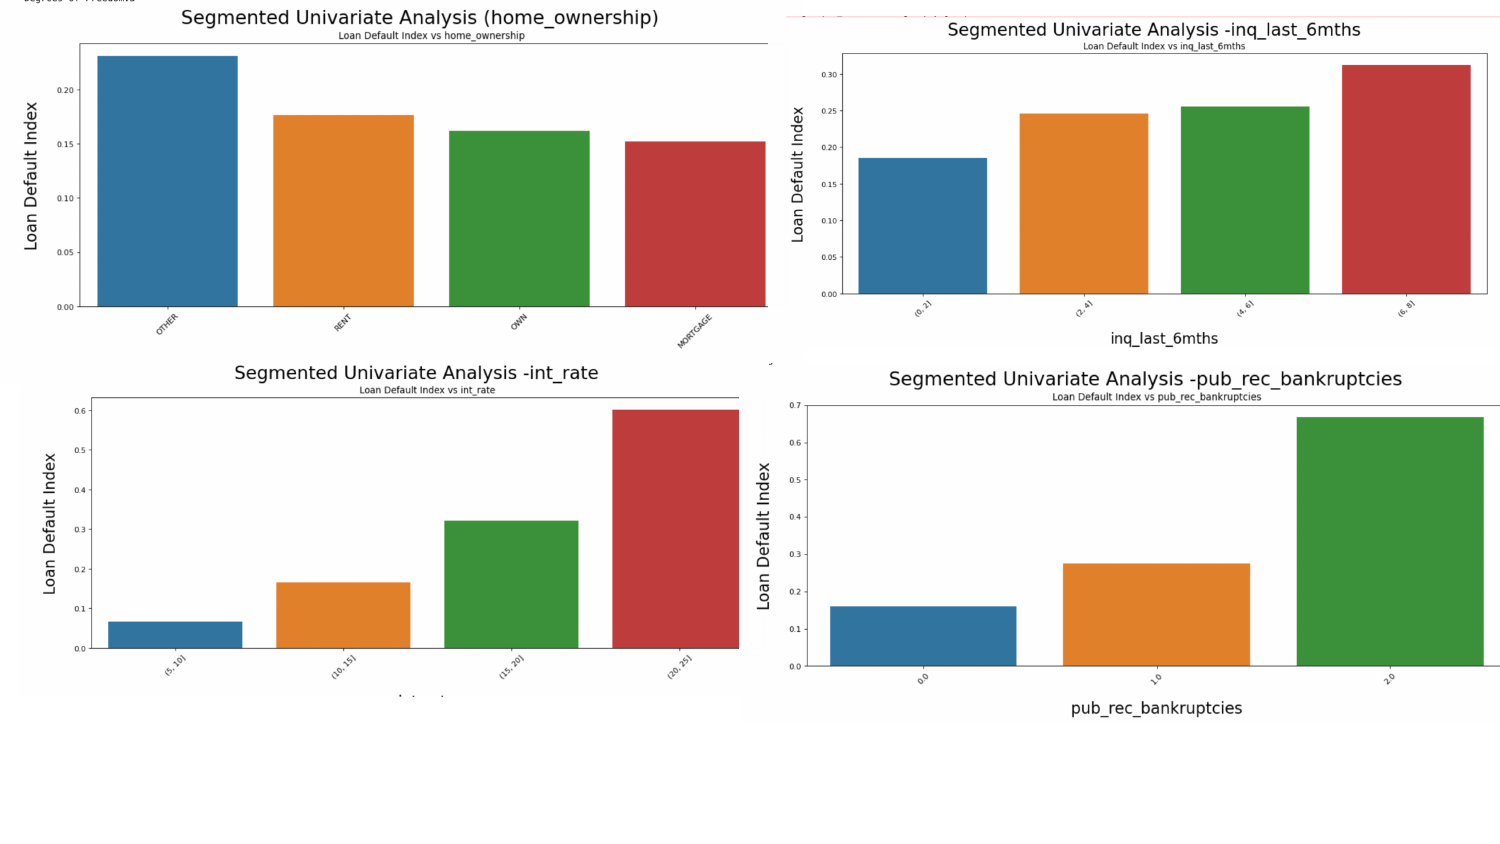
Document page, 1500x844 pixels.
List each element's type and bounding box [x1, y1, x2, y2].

picture [0, 0, 1500, 724]
